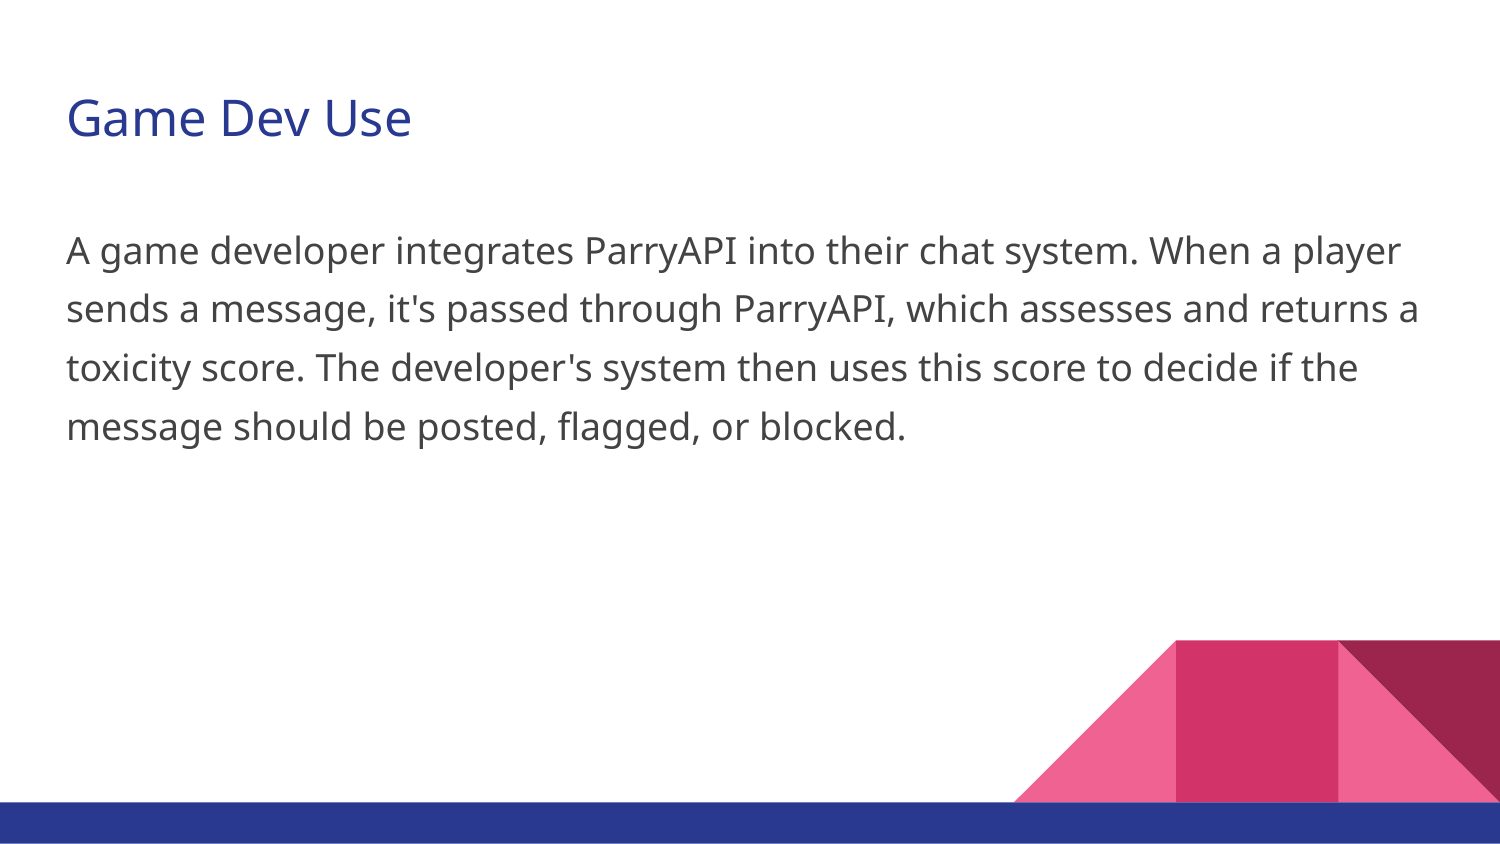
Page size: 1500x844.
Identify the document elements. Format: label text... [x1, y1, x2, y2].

title Game Dev Use [51, 67, 1449, 167]
list A game developer integrates ParryAPI into their chat system. When a player sends a message, it's passed through ParryAPI, which assesses and returns a toxicity score. The developer's system then uses this score to decide if the message should be posted, flagged, or blocked. [51, 201, 1449, 750]
